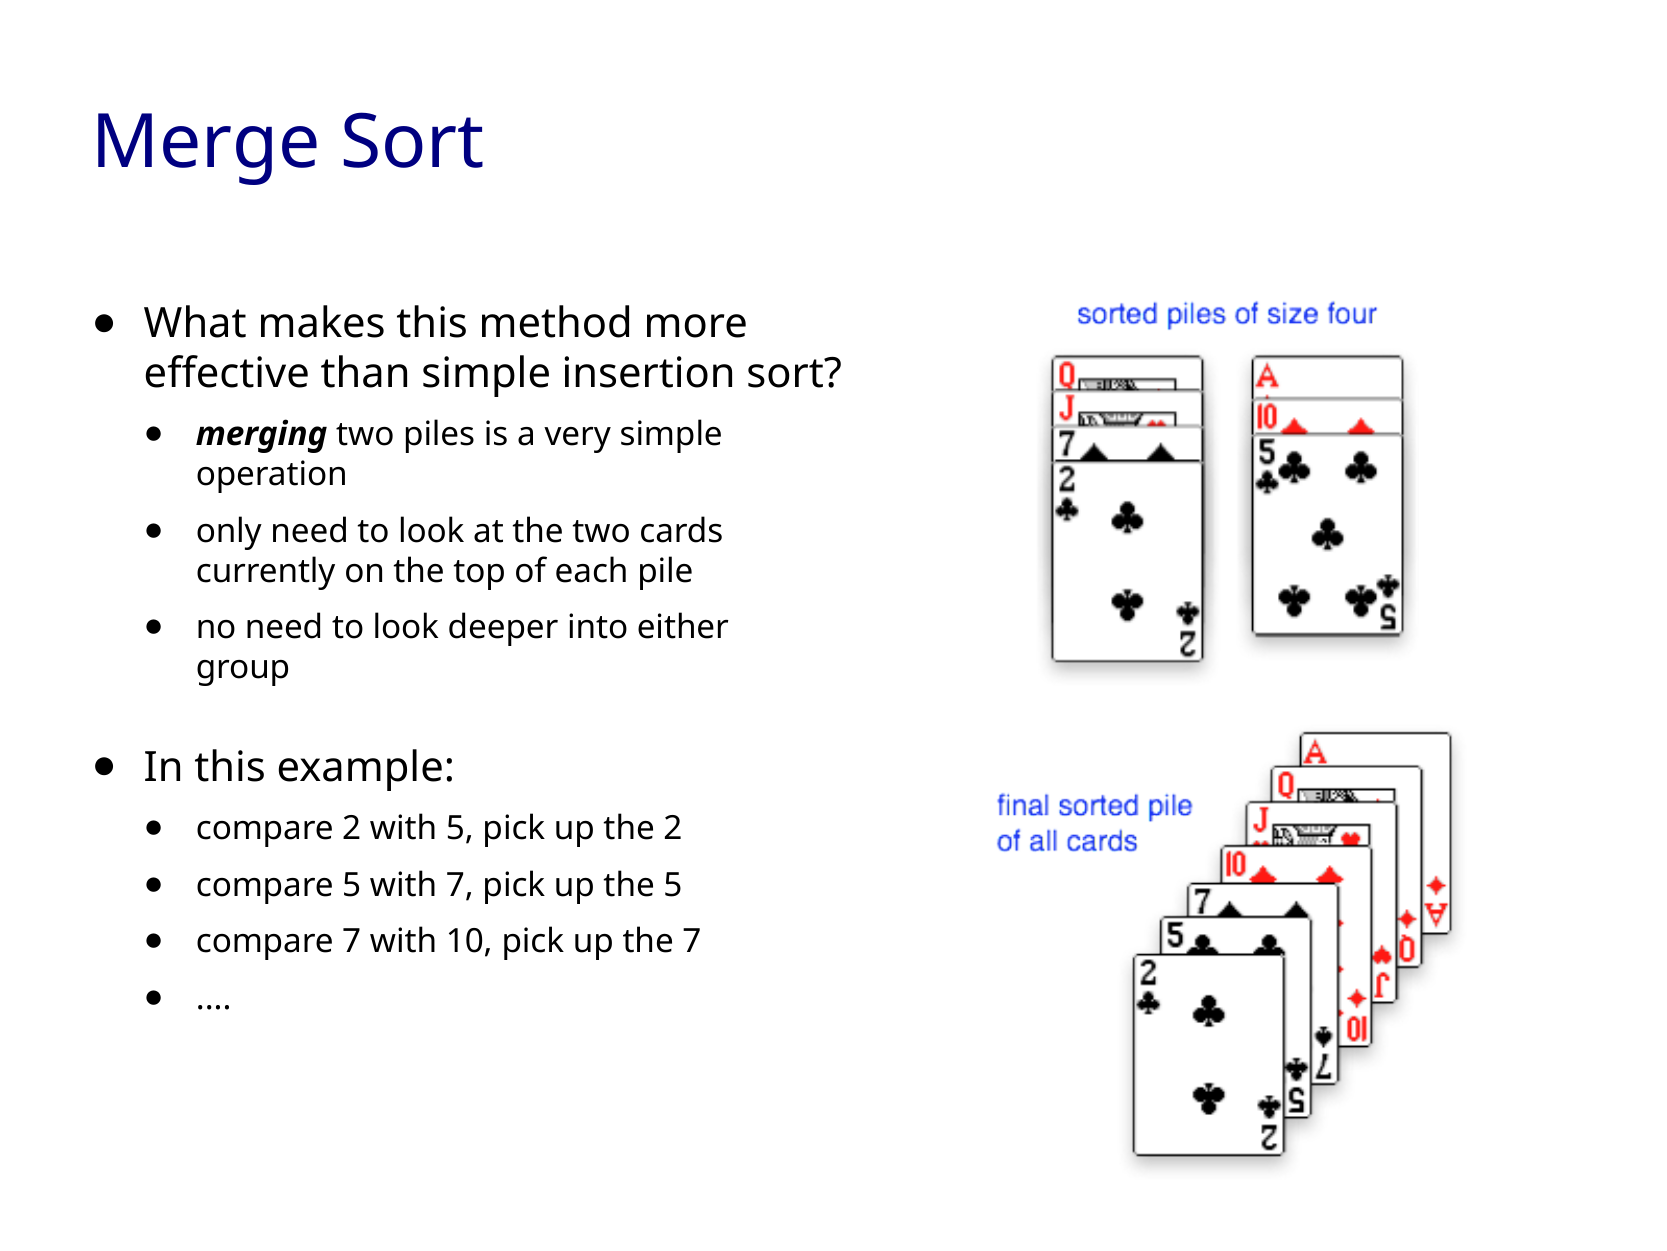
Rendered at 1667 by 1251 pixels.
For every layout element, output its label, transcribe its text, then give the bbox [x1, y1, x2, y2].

title Merge Sort [83, 33, 1542, 242]
picture [987, 722, 1471, 1184]
picture [1033, 295, 1424, 690]
list What makes this method more effective than simple insertion sort? merging two piles is a very simple operation only need to look at the two cards currently on the top of each pile no need to look deeper into either group In this example: compare 2 with 5, pick up the 2 compare 5 with 7, pick up the 5 compare 7 with 10, pick up the 7 .... [83, 287, 1542, 1161]
